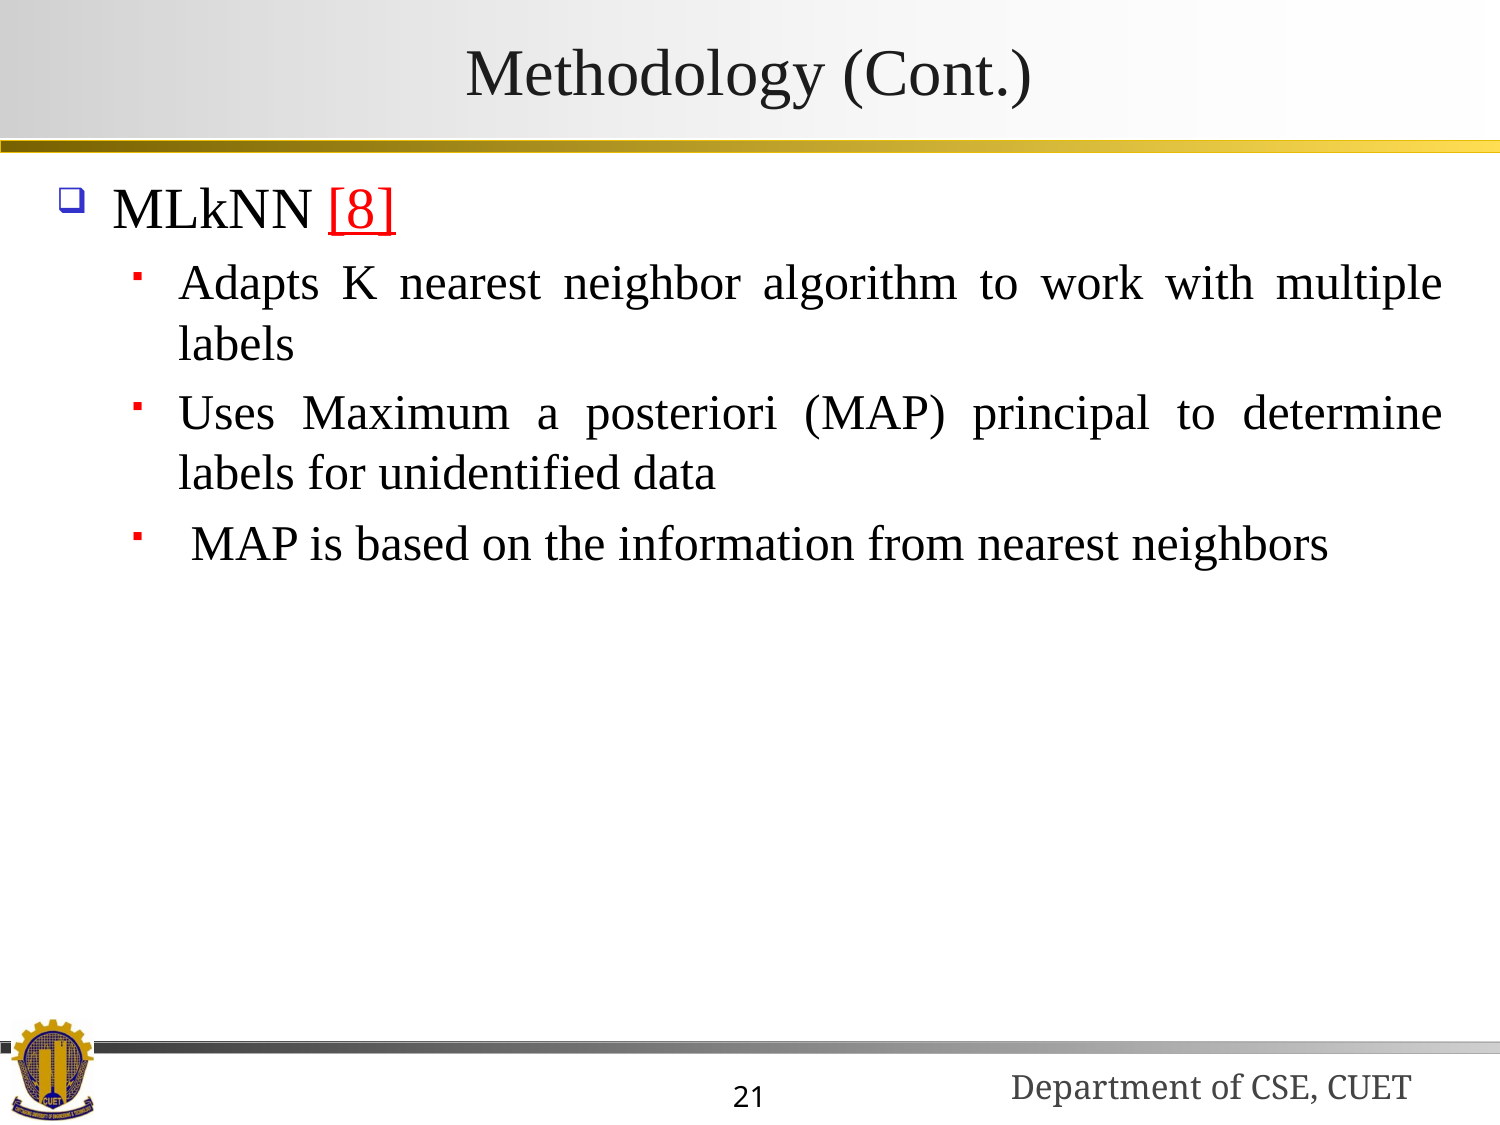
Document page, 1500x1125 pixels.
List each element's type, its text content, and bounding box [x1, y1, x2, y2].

picture [11, 1019, 94, 1121]
list MLkNN [8] Adapts K nearest neighbor algorithm to work with multiple labels Uses Maximum a posteriori (MAP) principal to determine labels for unidentified data MAP is based on the information from nearest neighbors [41, 162, 1459, 1033]
title Methodology (Cont.) [0, 0, 1500, 138]
